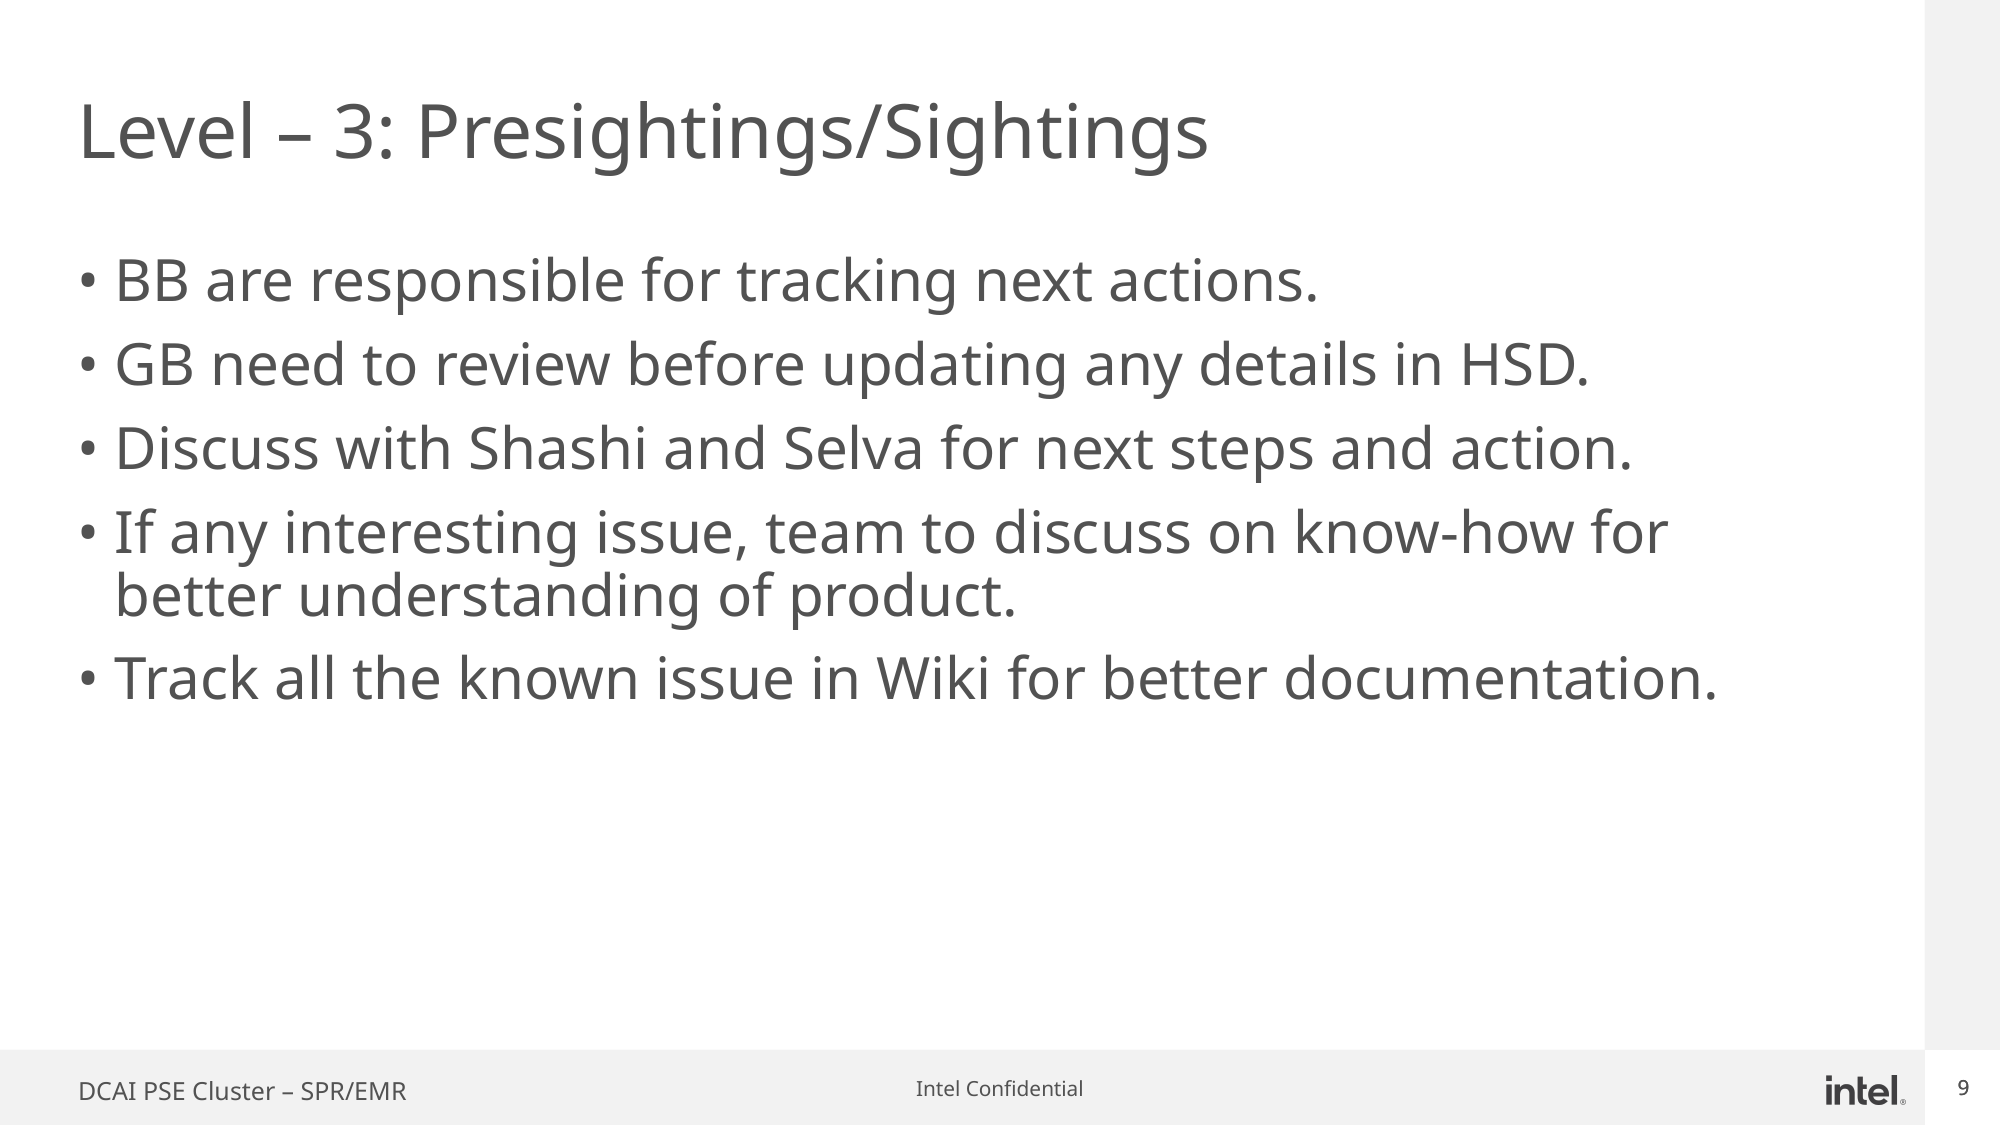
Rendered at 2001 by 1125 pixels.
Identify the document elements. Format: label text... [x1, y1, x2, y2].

picture [1826, 1075, 1906, 1105]
title Level – 3: Presightings/Sightings [62, 36, 1863, 234]
list BB are responsible for tracking next actions. GB need to review before updating any details in HSD. Discuss with Shashi and Selva for next steps and action. If any interesting issue, team to discuss on know-how for better understanding of product. Track all the known issue in Wiki for better documentation. [62, 243, 1863, 1014]
